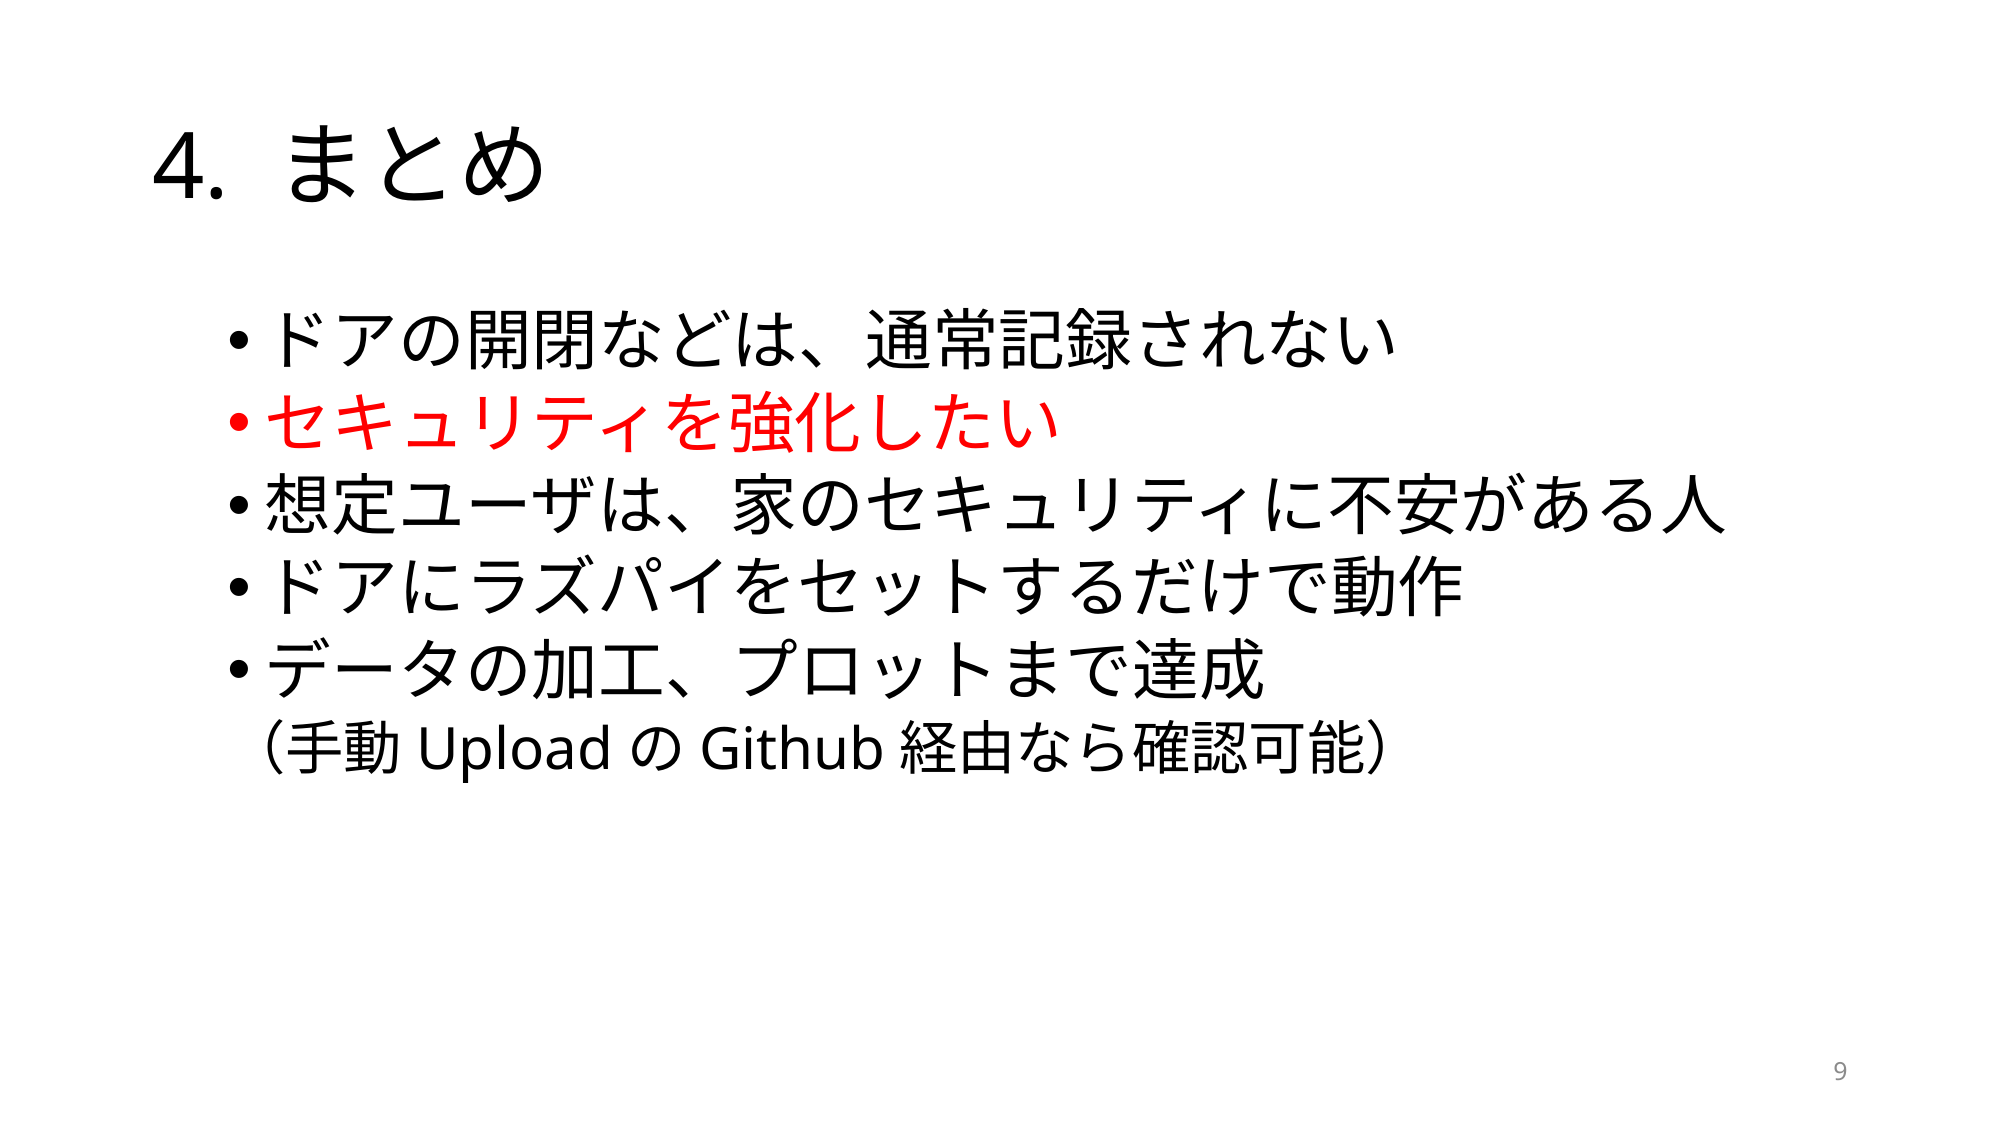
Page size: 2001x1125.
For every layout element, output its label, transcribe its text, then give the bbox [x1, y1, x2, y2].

list ドアの開閉などは、通常記録されない セキュリティを強化したい 想定ユーザは、家のセキュリティに不安がある人 ドアにラズパイをセットするだけで動作 データの加工、プロットまで達成 （手動UploadのGithub経由なら確認可能） [137, 299, 1863, 1014]
title 4. まとめ [137, 59, 1863, 278]
slide_number 9 [1412, 1042, 1863, 1103]
